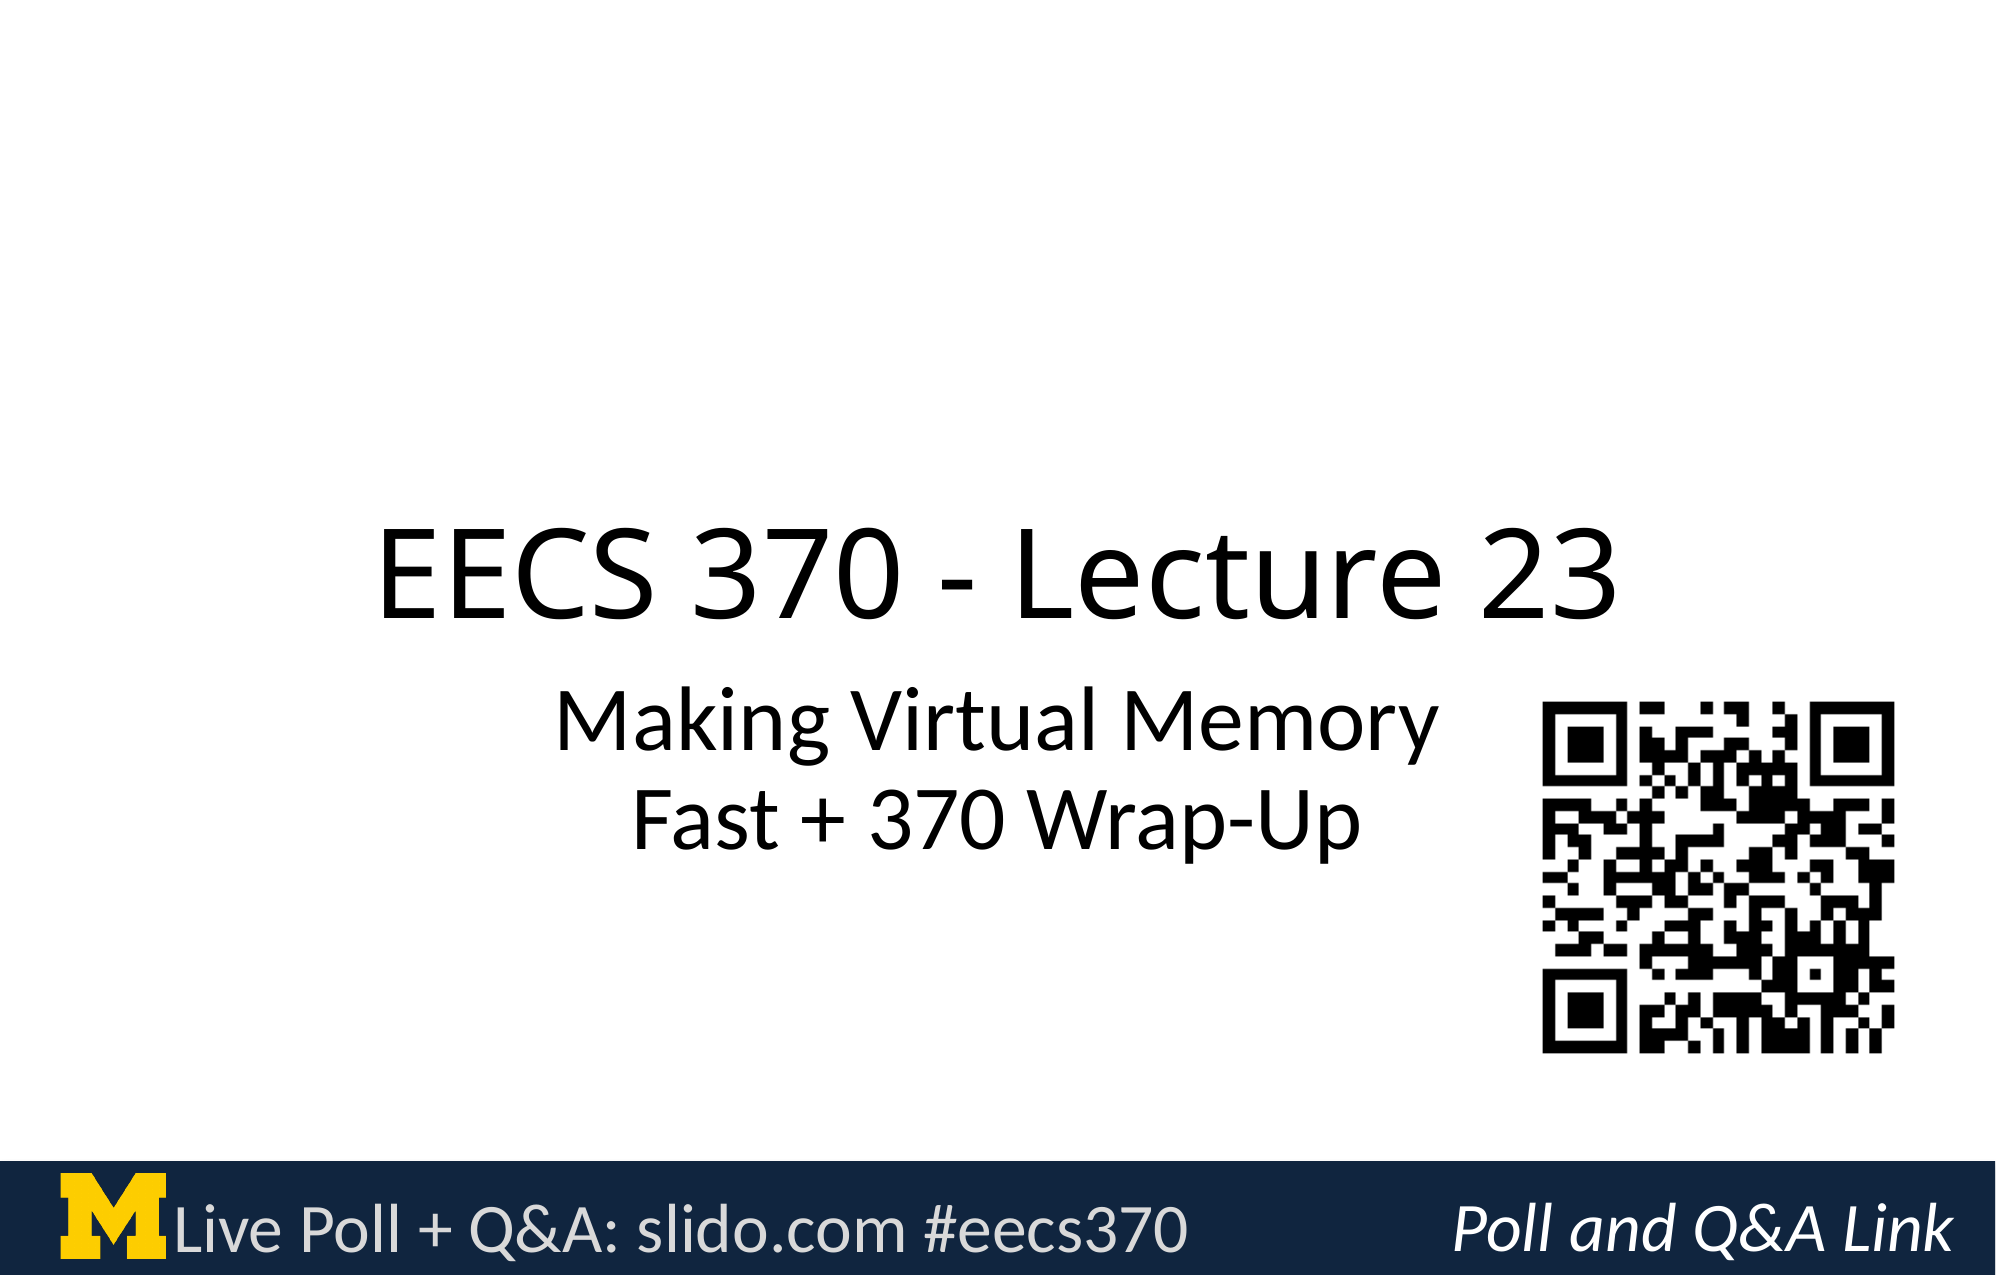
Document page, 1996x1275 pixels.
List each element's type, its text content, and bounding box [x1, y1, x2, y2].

title EECS 370 - Lecture 23 [249, 208, 1746, 653]
subtitle Making Virtual Memory Fast + 370 Wrap-Up [517, 663, 1478, 972]
text_box Live Poll + Q&A: slido.com #eecs370 [158, 1175, 1437, 1274]
text_box Poll and Q&A Link [1437, 1174, 1971, 1274]
picture [1518, 677, 1918, 1077]
